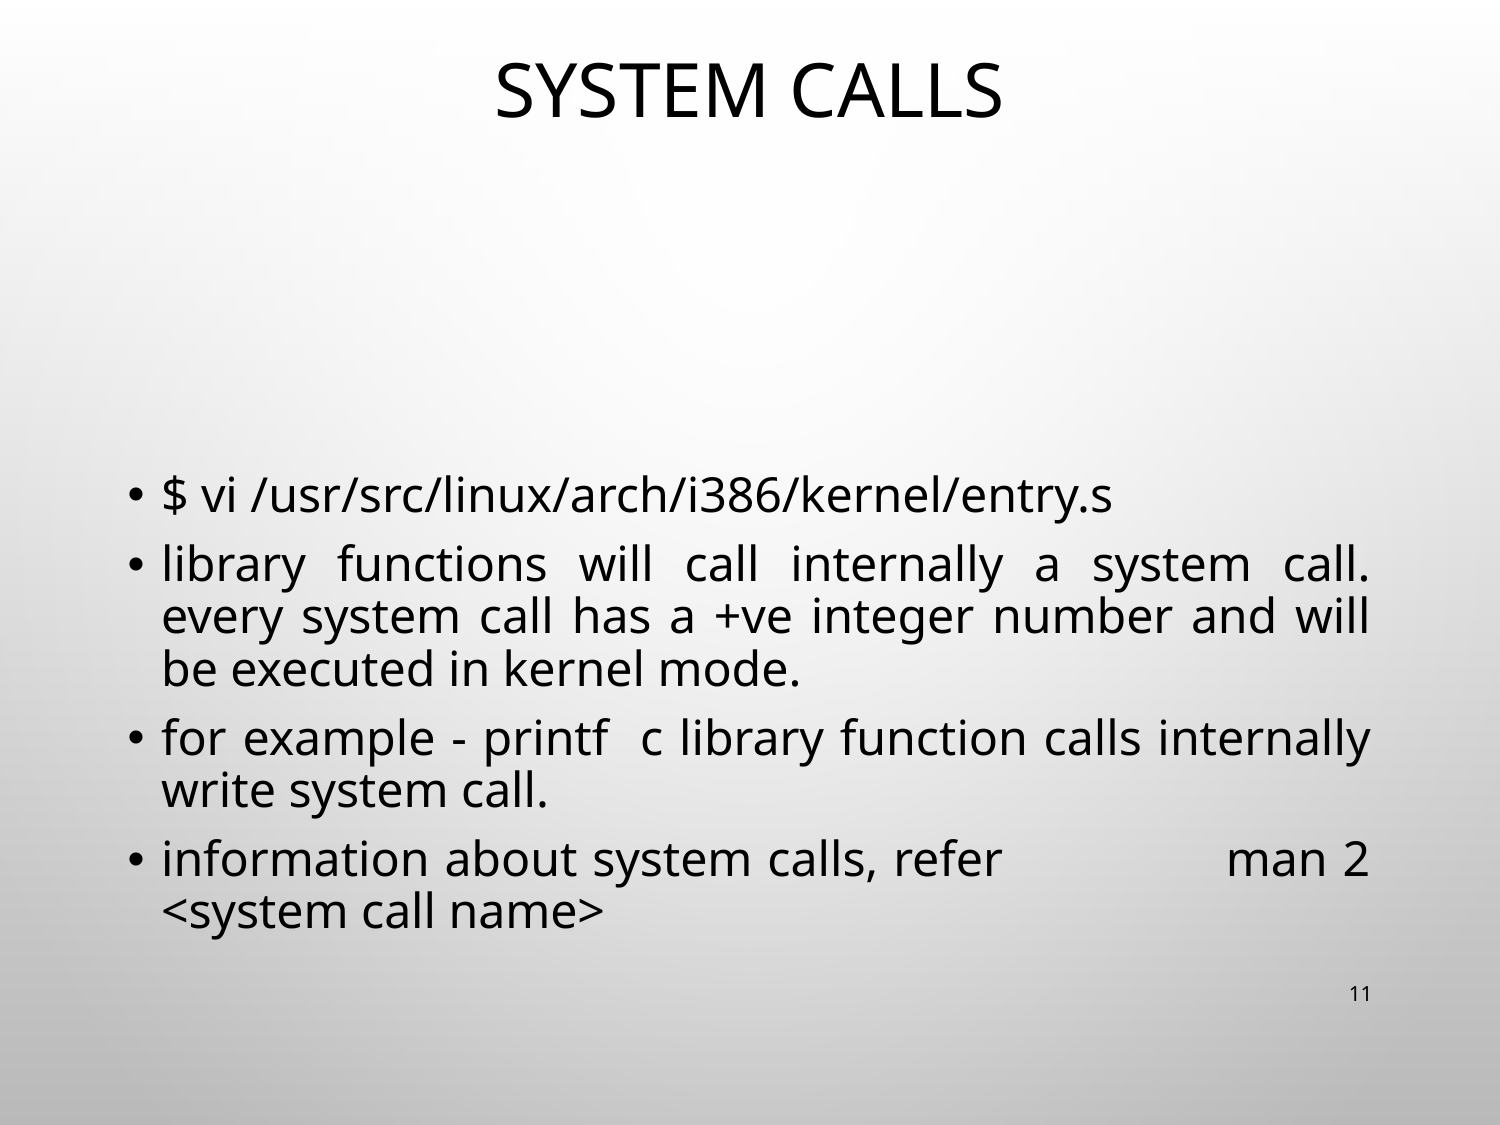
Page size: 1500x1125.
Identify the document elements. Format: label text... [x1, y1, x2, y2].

title System Calls [0, 0, 1500, 188]
slide_number 11 [1293, 965, 1388, 1025]
picture [0, 188, 1500, 1125]
list $ vi /usr/src/linux/arch/i386/kernel/entry.s library functions will call internally a system call. every system call has a +ve integer number and will be executed in kernel mode. for example - printf c library function calls internally write system call. information about system calls, refer man 2 <system call name> [112, 388, 1388, 950]
